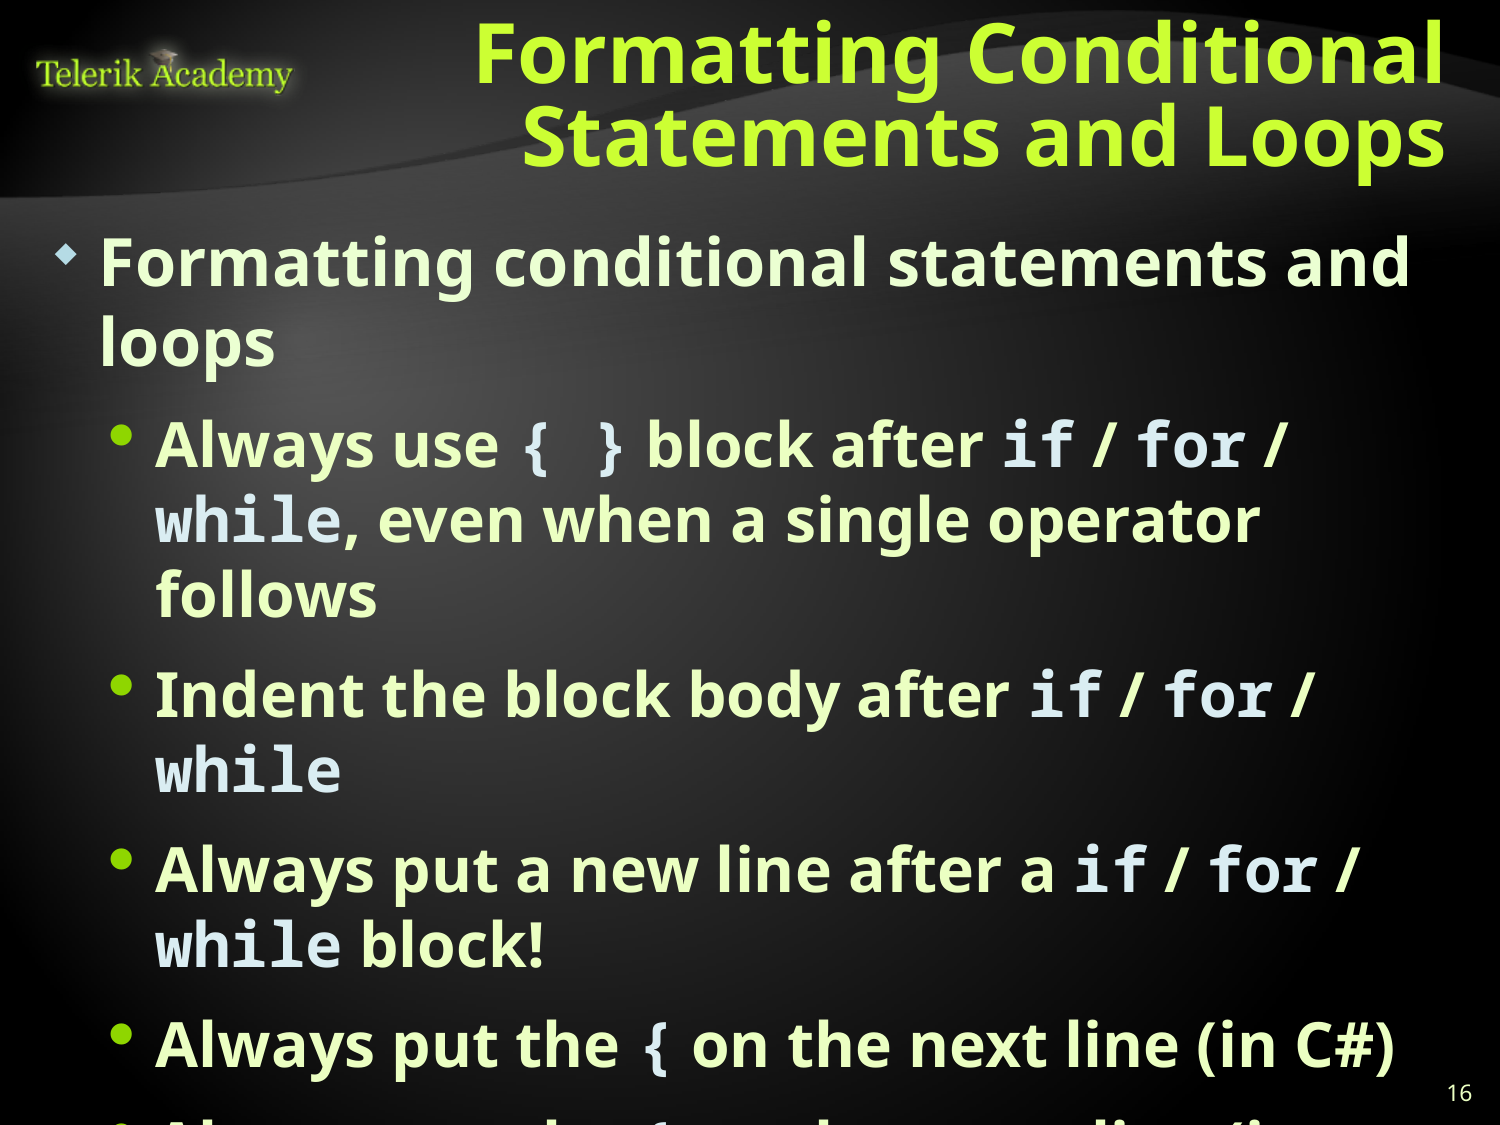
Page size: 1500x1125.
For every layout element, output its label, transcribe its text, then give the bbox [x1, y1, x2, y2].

list Formatting conditional statements and loops Always use { } block after if / for / while, even when a single operator follows Indent the block body after if / for / while Always put a new line after a if / for / while block! Always put the { on the next line (in C#) Always put the { on the same line (in JavaScript) Never indent with more than one [Tab] [37, 212, 1475, 1100]
title Formatting Conditional Statements and Loops [300, 24, 1463, 175]
slide_number 16 [1412, 1074, 1488, 1113]
picture [0, 0, 1500, 1125]
